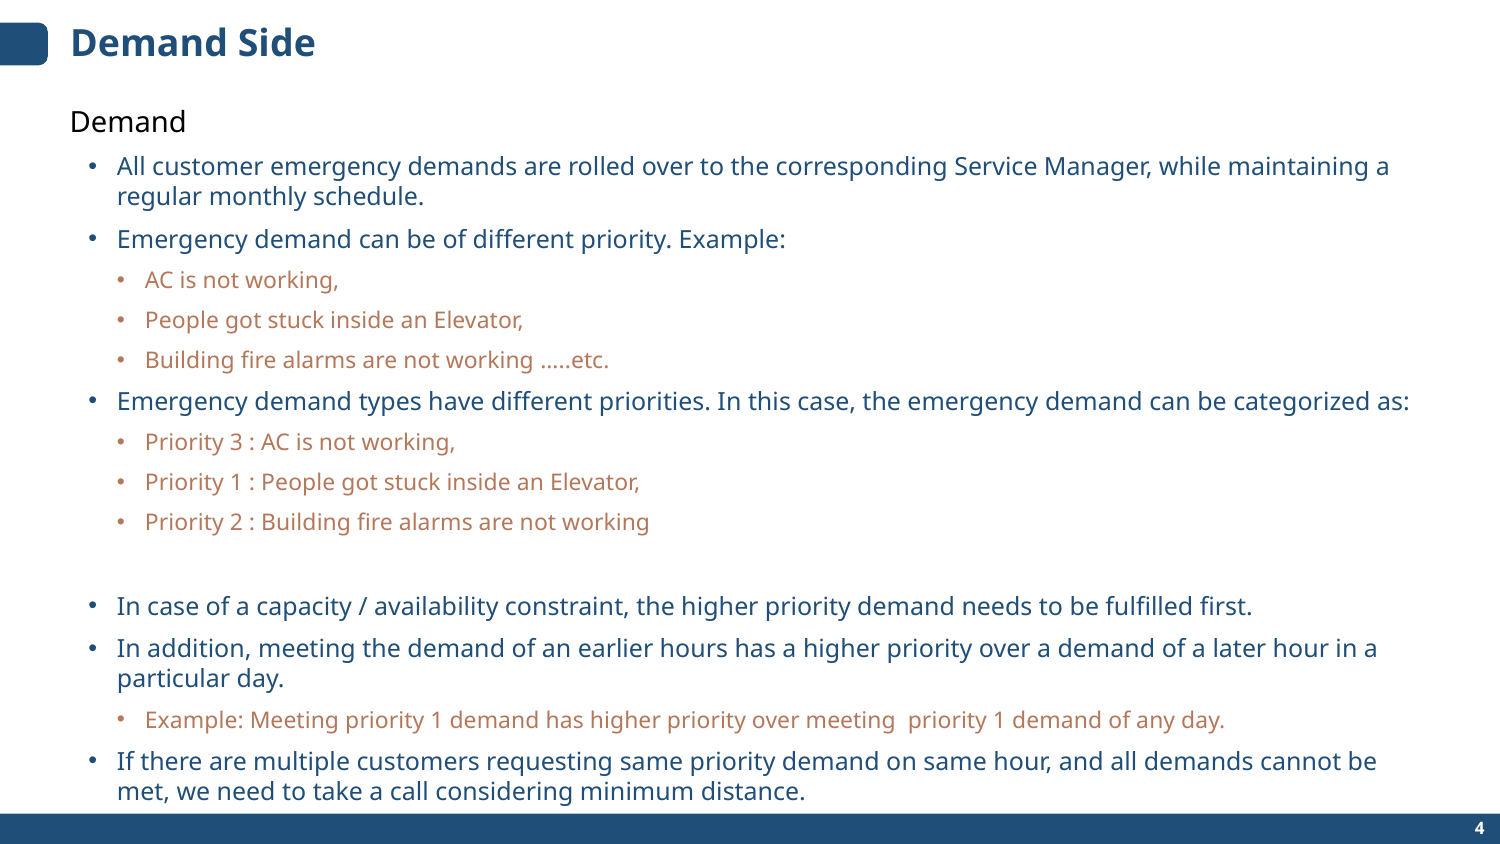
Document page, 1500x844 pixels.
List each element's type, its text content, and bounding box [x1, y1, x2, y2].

list Demand All customer emergency demands are rolled over to the corresponding Service Manager, while maintaining a regular monthly schedule. Emergency demand can be of different priority. Example: AC is not working, People got stuck inside an Elevator, Building fire alarms are not working …..etc. Emergency demand types have different priorities. In this case, the emergency demand can be categorized as: Priority 3 : AC is not working, Priority 1 : People got stuck inside an Elevator, Priority 2 : Building fire alarms are not working In case of a capacity / availability constraint, the higher priority demand needs to be fulfilled first. In addition, meeting the demand of an earlier hours has a higher priority over a demand of a later hour in a particular day. Example: Meeting priority 1 demand has higher priority over meeting priority 1 demand of any day. If there are multiple customers requesting same priority demand on same hour, and all demands cannot be met, we need to take a call considering minimum distance. [54, 95, 1446, 816]
title Demand Side [55, 16, 1446, 69]
